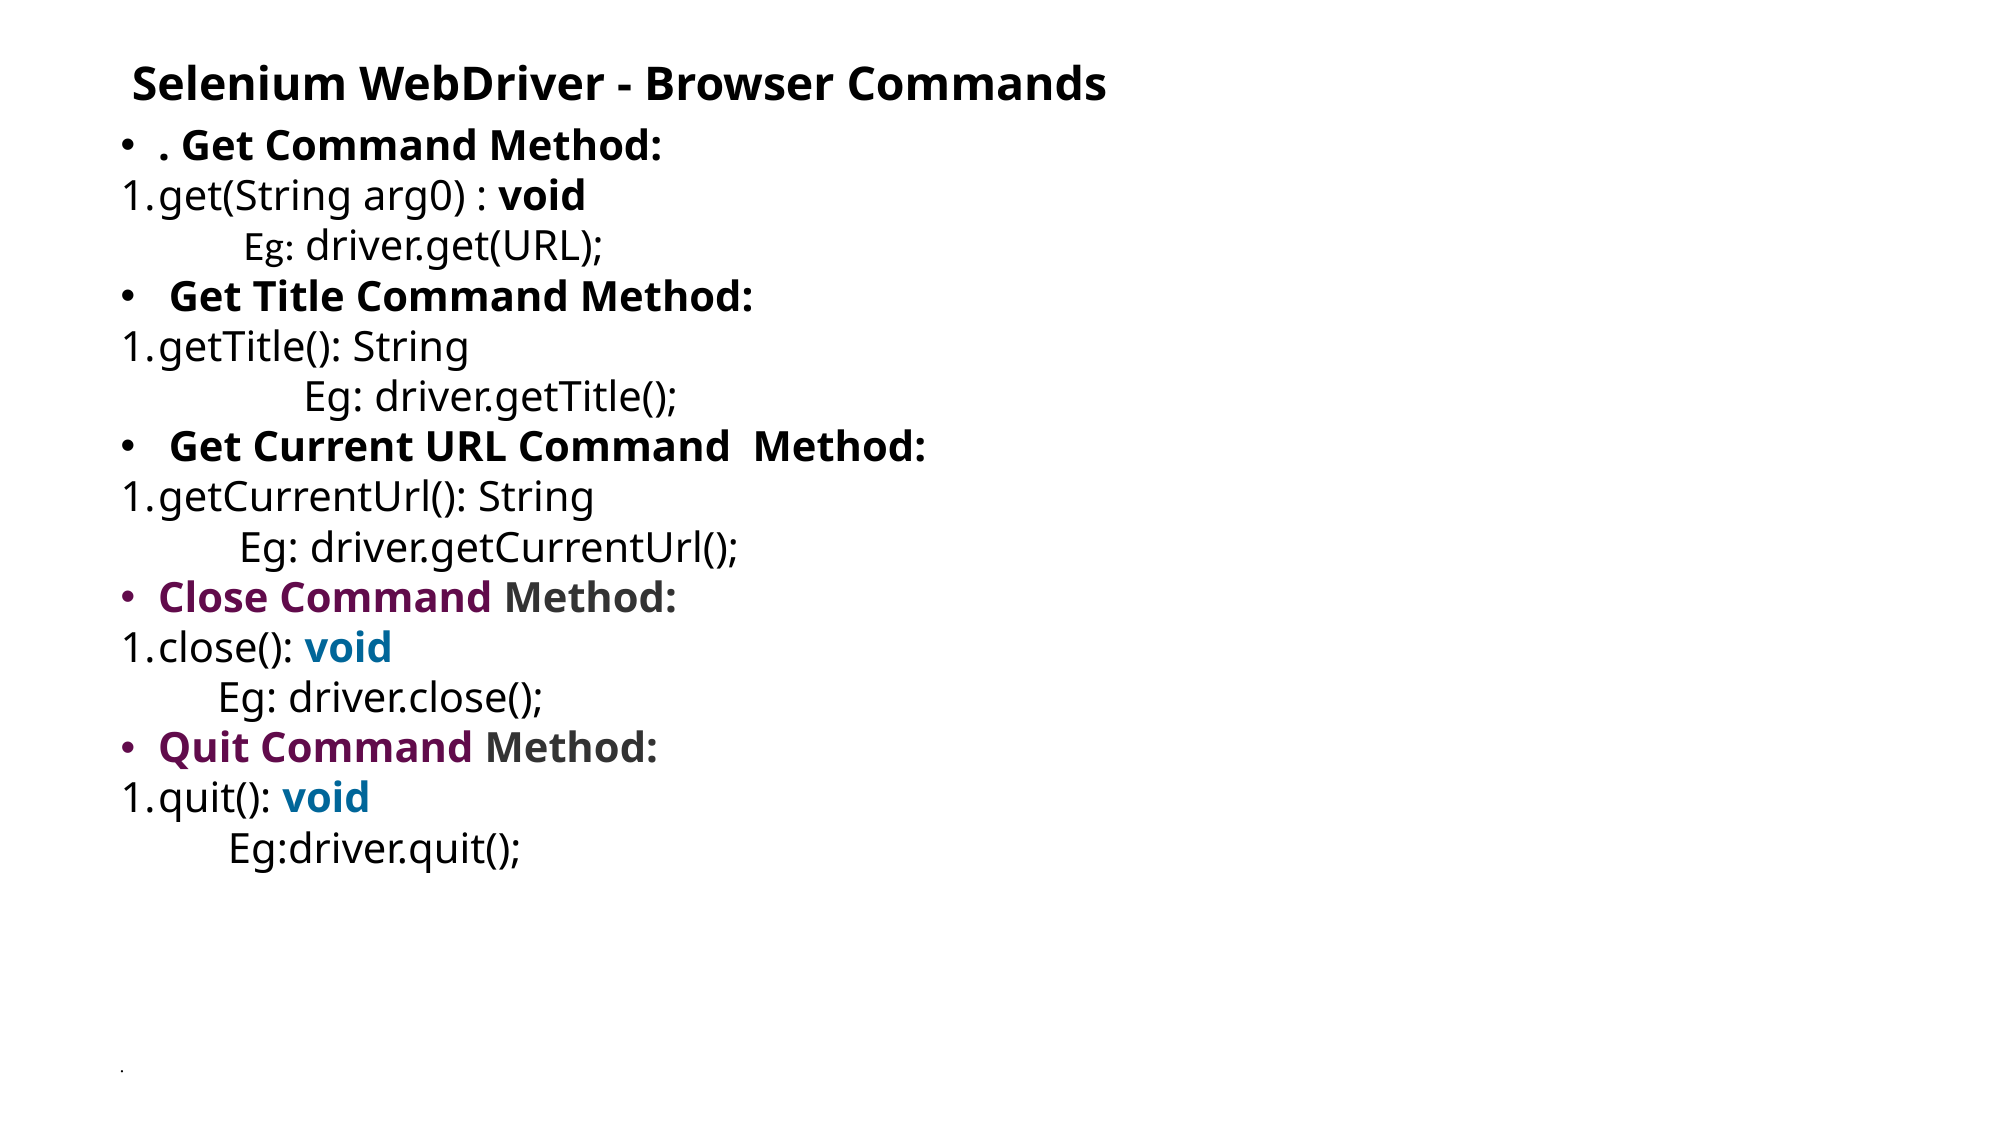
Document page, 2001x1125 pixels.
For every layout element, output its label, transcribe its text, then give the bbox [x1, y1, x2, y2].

title Selenium WebDriver - Browser Commands [116, 52, 1895, 116]
list . Get Command Method: get(String arg0) : void Eg: driver.get(URL); Get Title Command Method: getTitle(): String Eg: driver.getTitle(); Get Current URL Command Method: getCurrentUrl(): String Eg: driver.getCurrentUrl(); Close Command Method: close(): void Eg: driver.close(); Quit Command Method: quit(): void Eg:driver.quit(); [105, 116, 1895, 1086]
